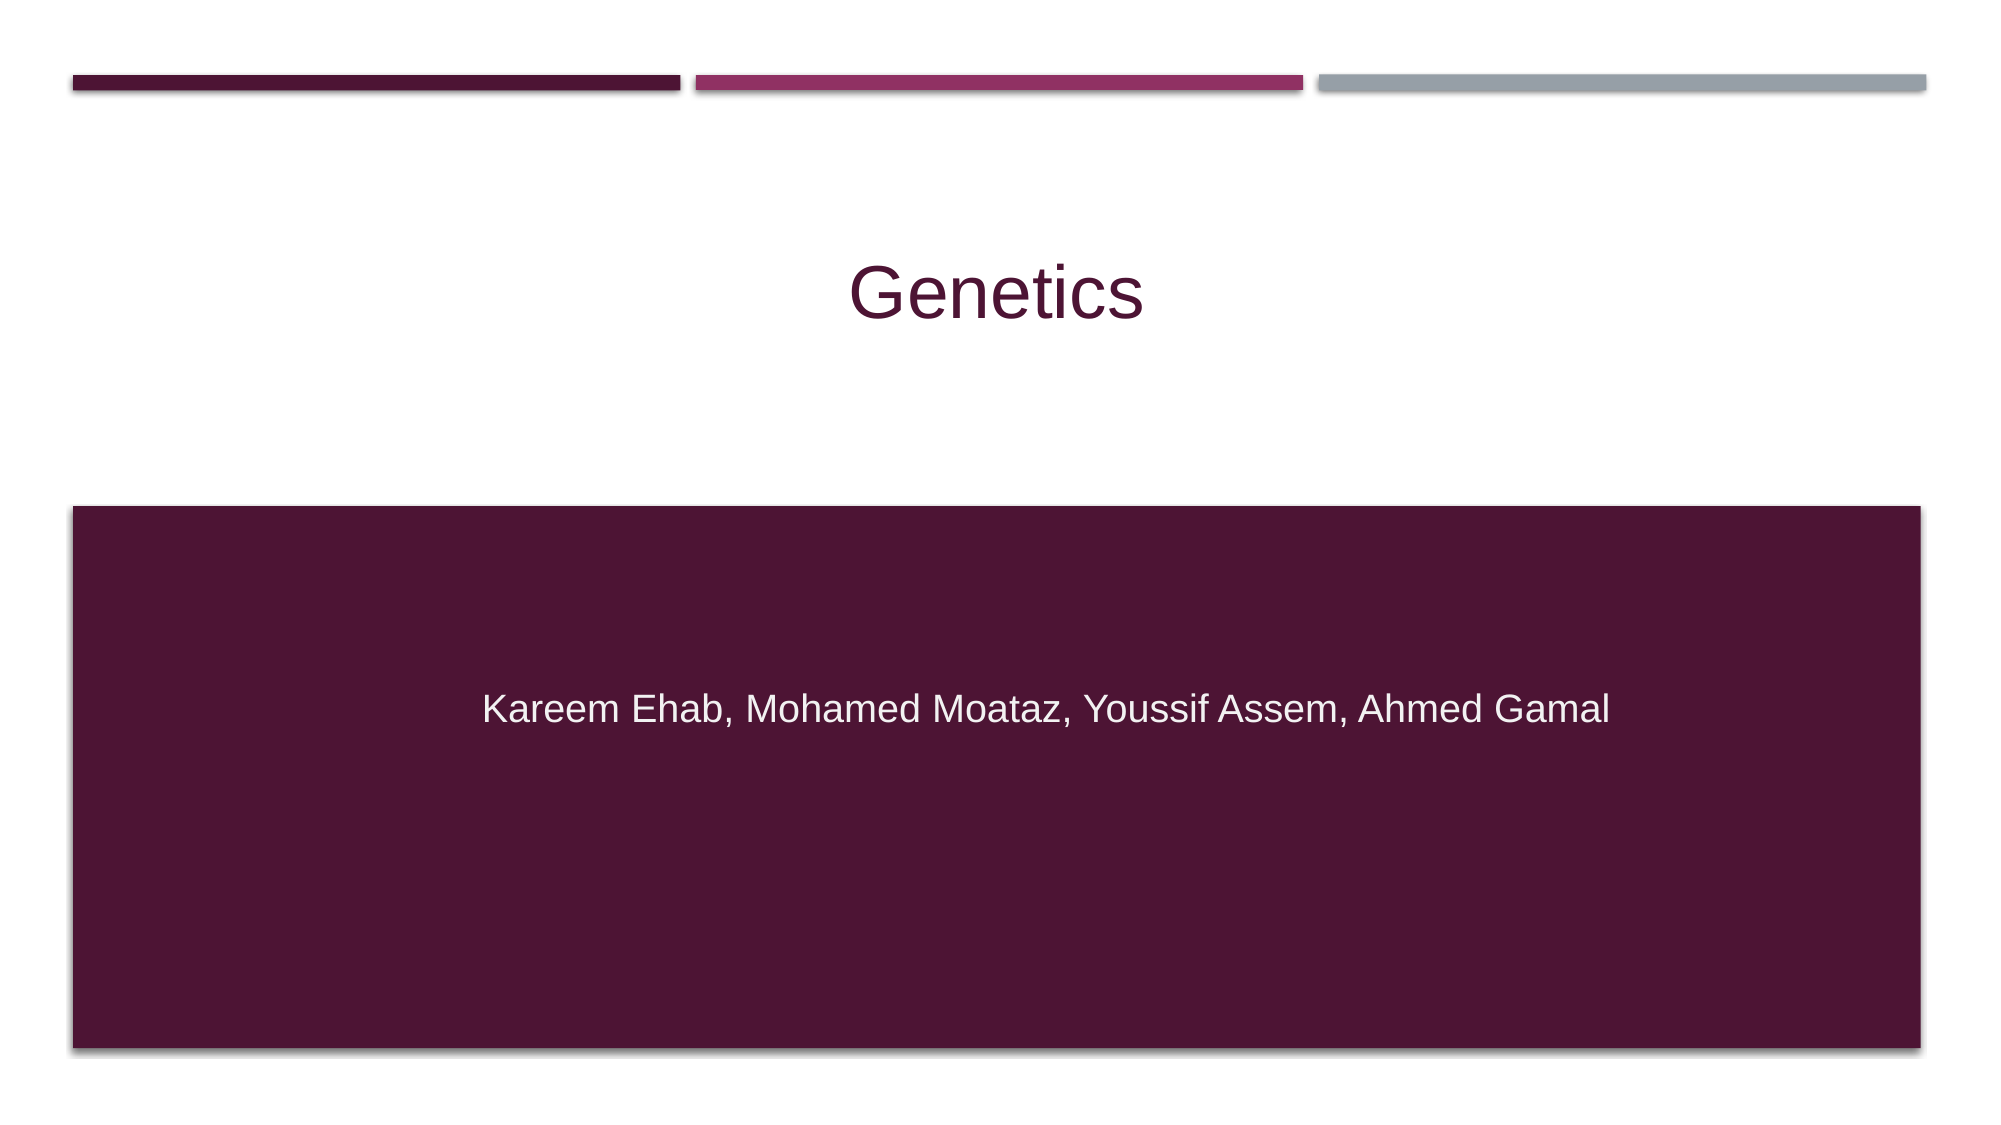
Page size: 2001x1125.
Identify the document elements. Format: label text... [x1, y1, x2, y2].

text_box Kareem Ehab, Mohamed Moataz, Youssif Assem, Ahmed Gamal [467, 675, 1658, 806]
text_box Genetics [95, 167, 1899, 410]
